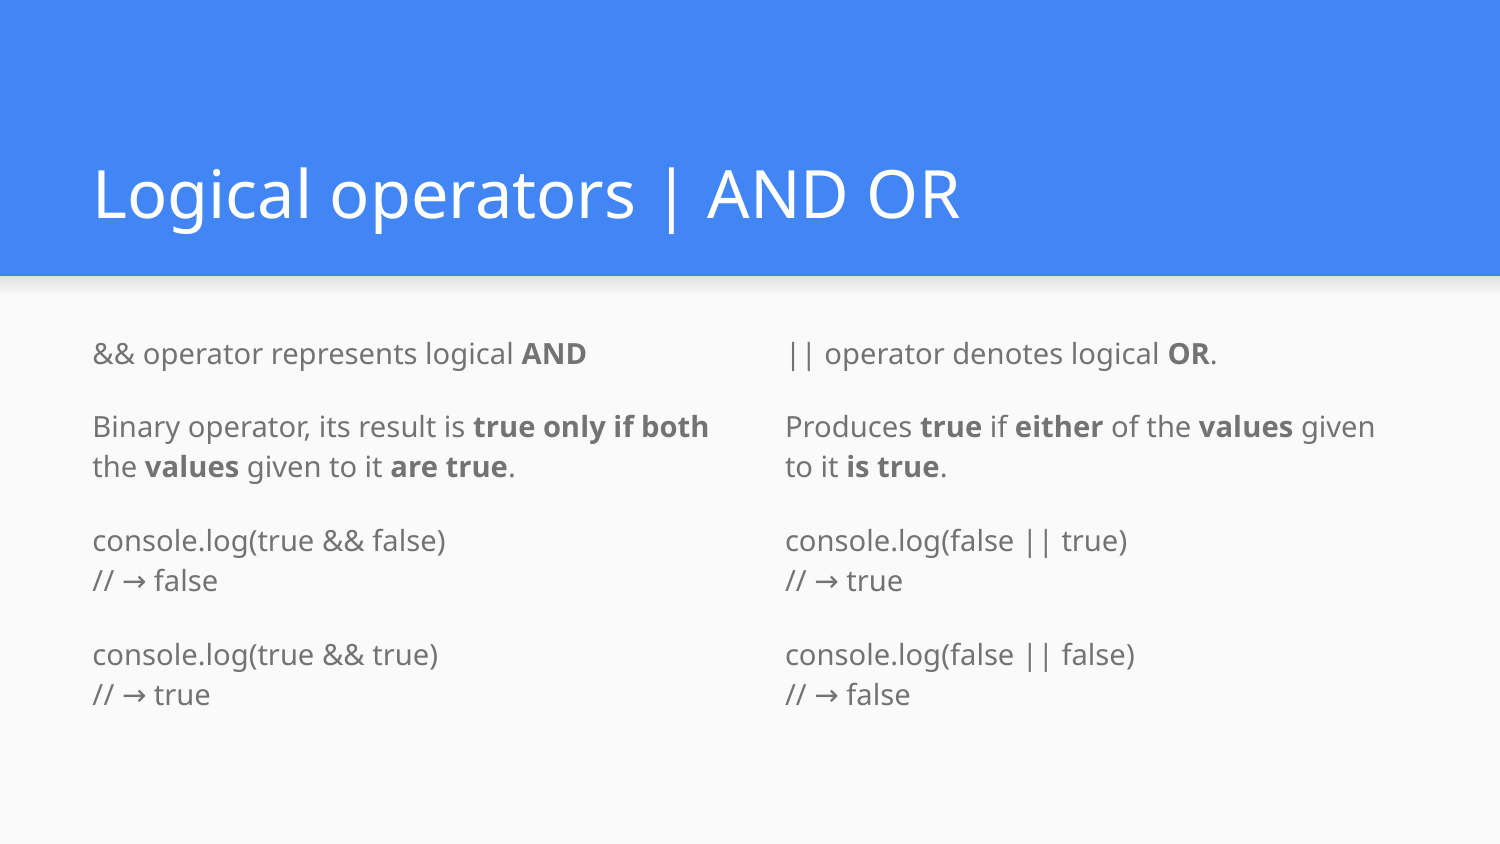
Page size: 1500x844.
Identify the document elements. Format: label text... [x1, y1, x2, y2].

list && operator represents logical AND Binary operator, its result is true only if both the values given to it are true. console.log(true && false) // → false console.log(true && true) // → true [77, 314, 734, 760]
title Logical operators | AND OR [77, 121, 1427, 248]
list || operator denotes logical OR. Produces true if either of the values given to it is true. console.log(false || true) // → true console.log(false || false) // → false [770, 314, 1427, 760]
